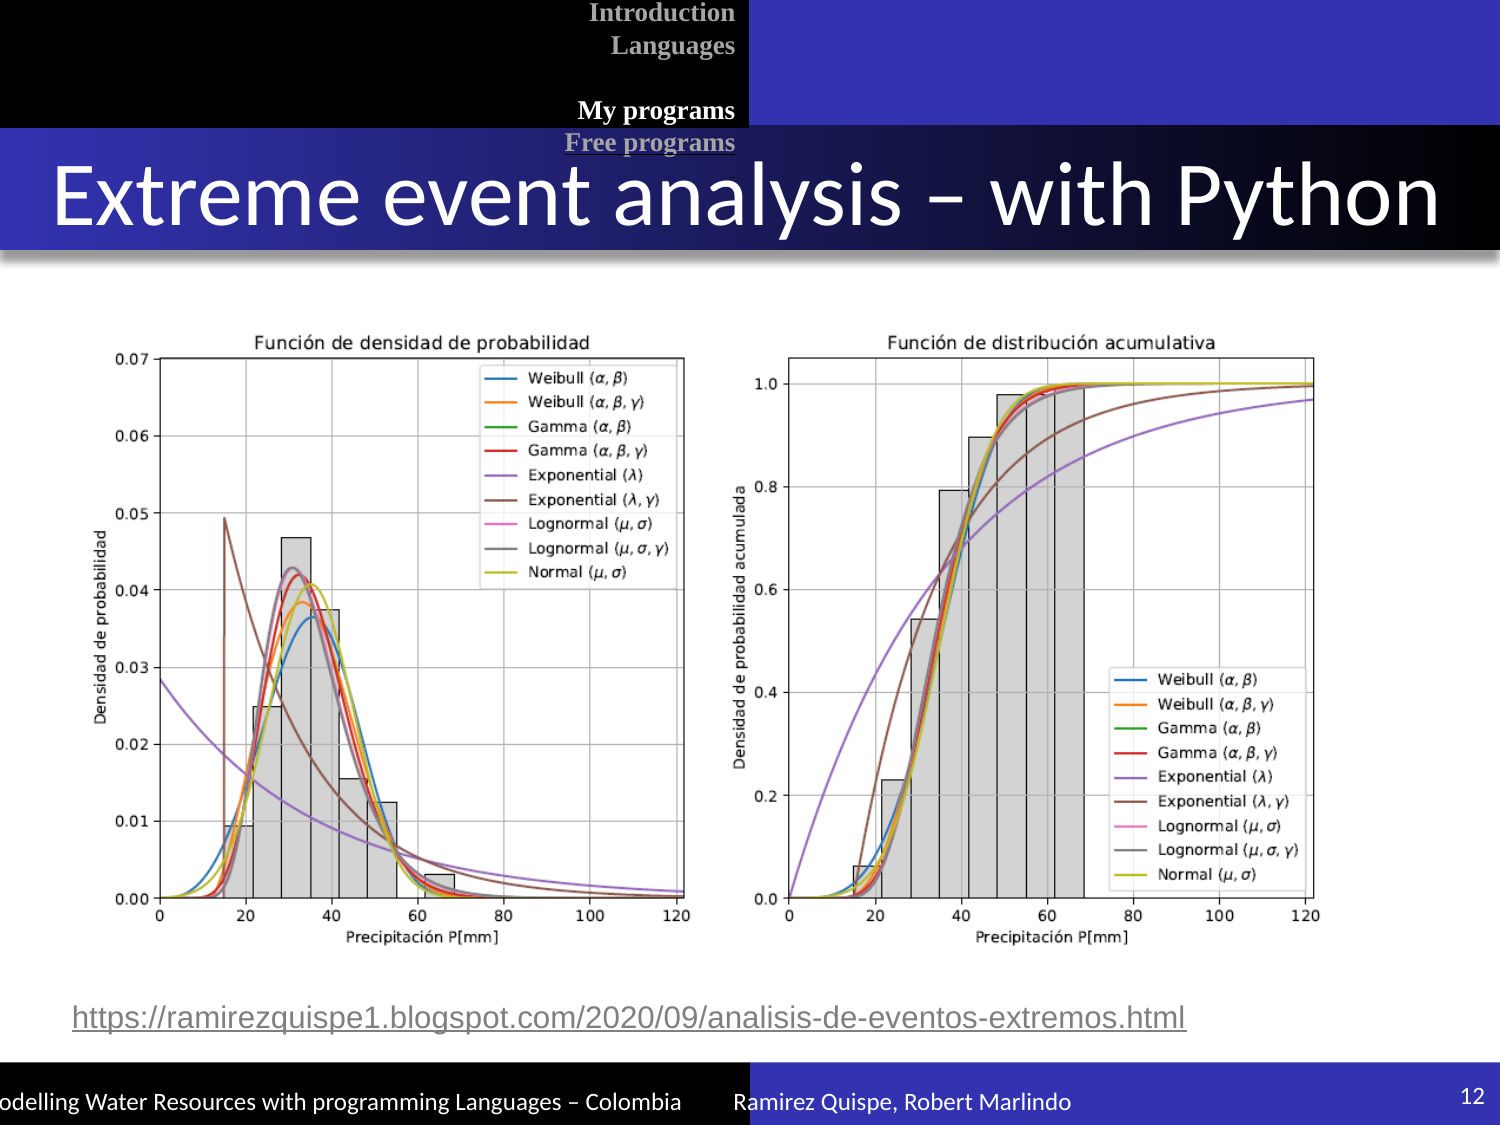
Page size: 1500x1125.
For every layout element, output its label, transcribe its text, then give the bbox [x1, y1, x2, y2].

footer Modelling Water Resources with programming Languages – Colombia Ramirez Quispe, Robert Marlindo [0, 1070, 1186, 1125]
text_box https://ramirezquispe1.blogspot.com/2020/09/analisis-de-eventos-extremos.html [57, 989, 1500, 1080]
slide_number 12 [1325, 1080, 1500, 1125]
text_box Introduction Languages My programs Free programs [299, 0, 750, 210]
picture [62, 315, 1351, 958]
title Extreme event analysis – with Python [5, 127, 1485, 251]
